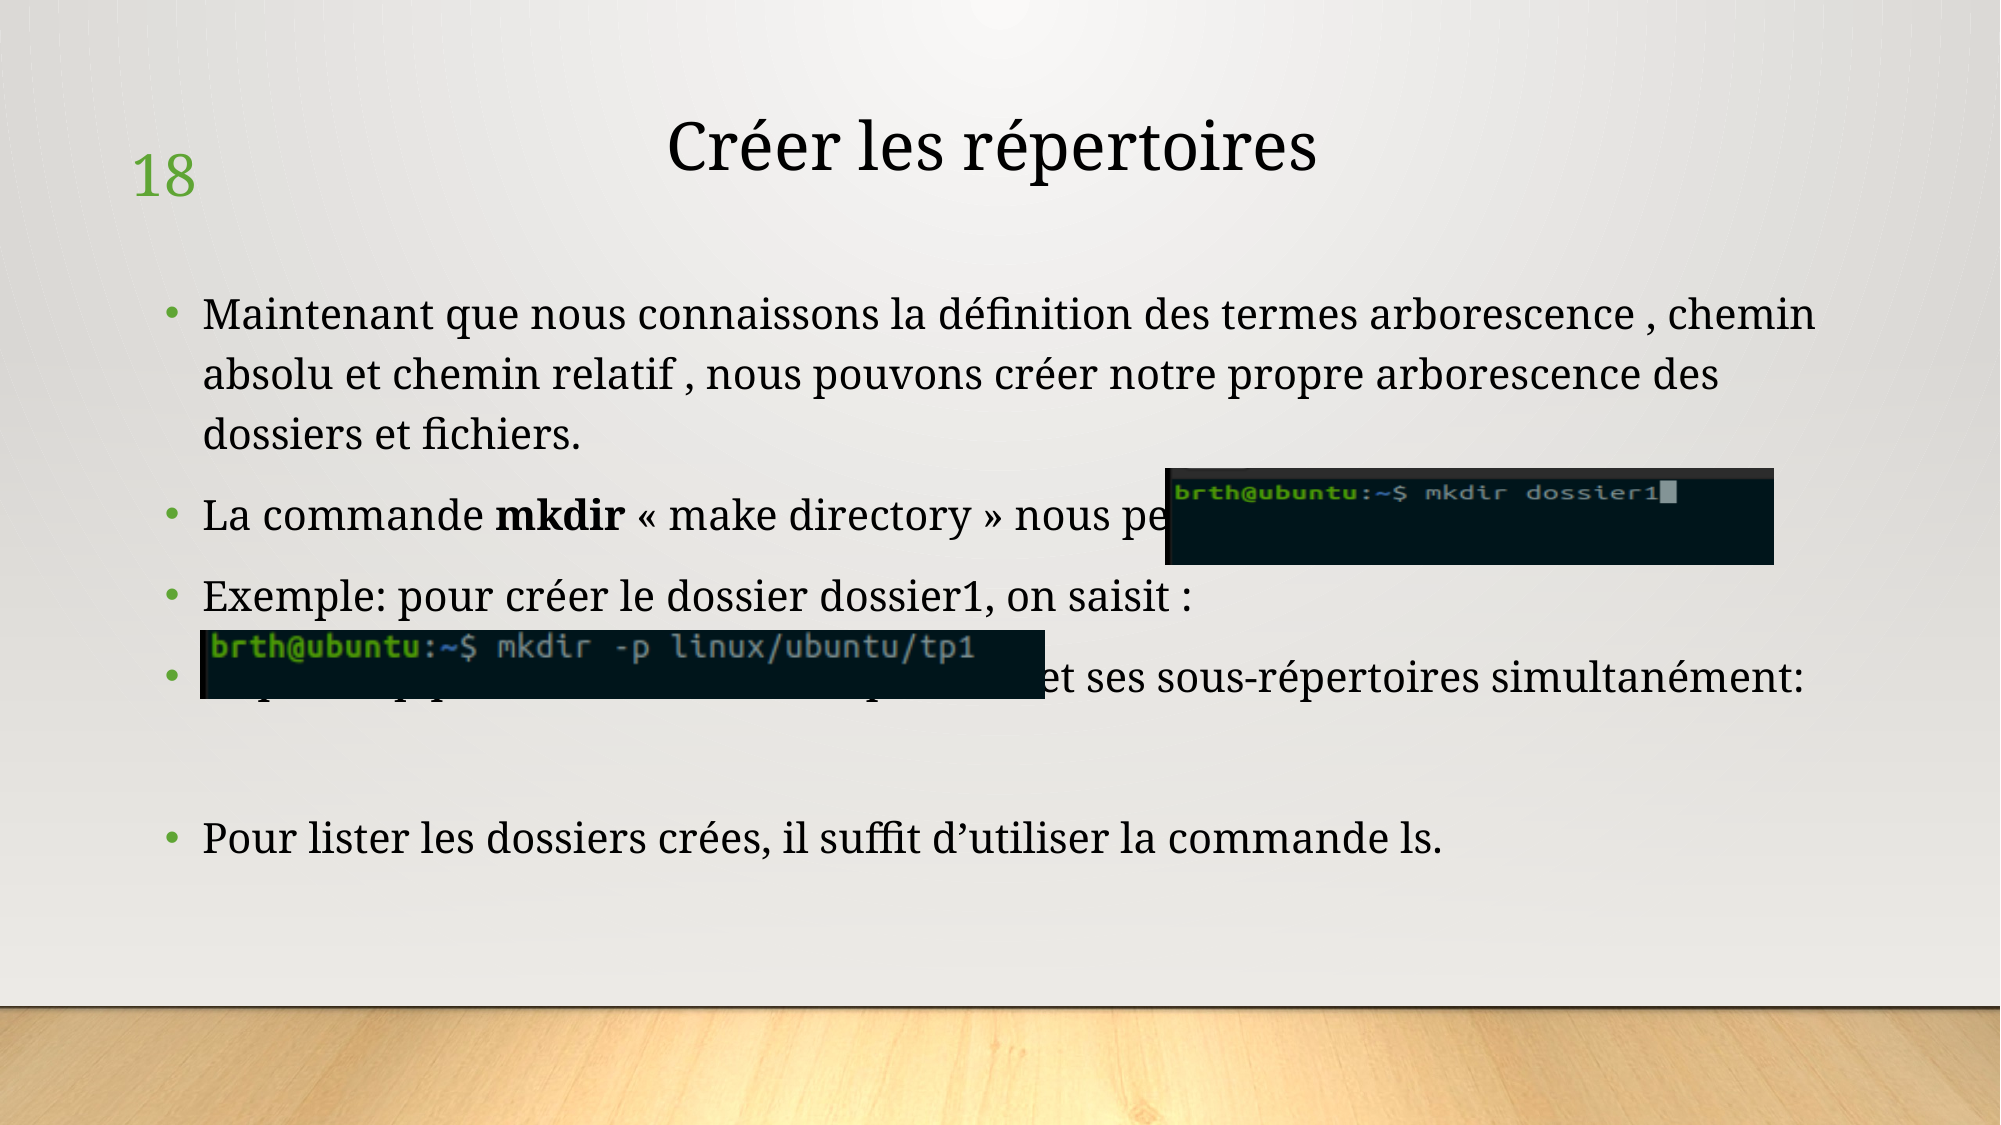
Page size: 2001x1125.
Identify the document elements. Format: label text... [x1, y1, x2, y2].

list Maintenant que nous connaissons la définition des termes arborescence , chemin absolu et chemin relatif , nous pouvons créer notre propre arborescence des dossiers et fichiers. La commande mkdir « make directory » nous permet de créer un dossier . Exemple: pour créer le dossier dossier1, on saisit : L’option –p permet de créer un répertoire et ses sous-répertoires simultanément: Pour lister les dossiers crées, il suffit d’utiliser la commande ls. [149, 270, 1850, 950]
picture [1165, 467, 1774, 565]
picture [200, 630, 1046, 700]
slide_number 18 [78, 131, 212, 214]
title Créer les répertoires [211, 20, 1774, 193]
picture [0, 1006, 2000, 1125]
